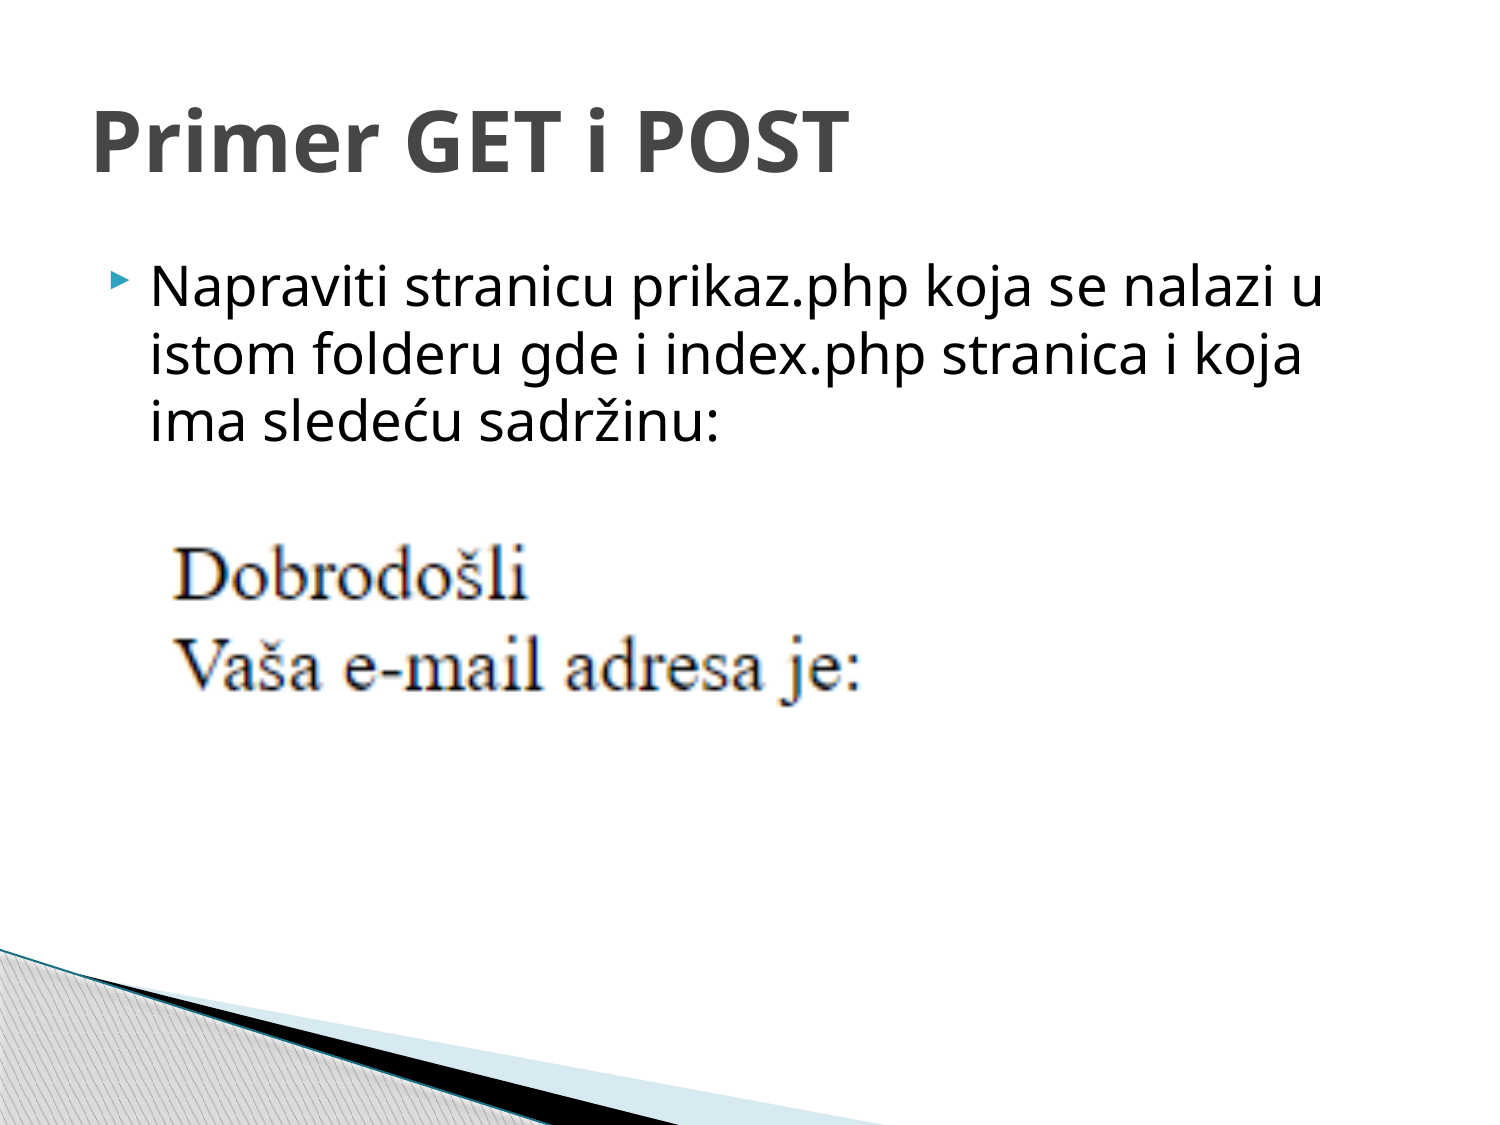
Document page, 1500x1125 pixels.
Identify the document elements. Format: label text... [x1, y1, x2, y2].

picture [159, 506, 933, 788]
title Primer GET i POST [75, 45, 1425, 233]
list Napraviti stranicu prikaz.php koja se nalazi u istom folderu gde i index.php stranica i koja ima sledeću sadržinu: [75, 243, 1425, 986]
